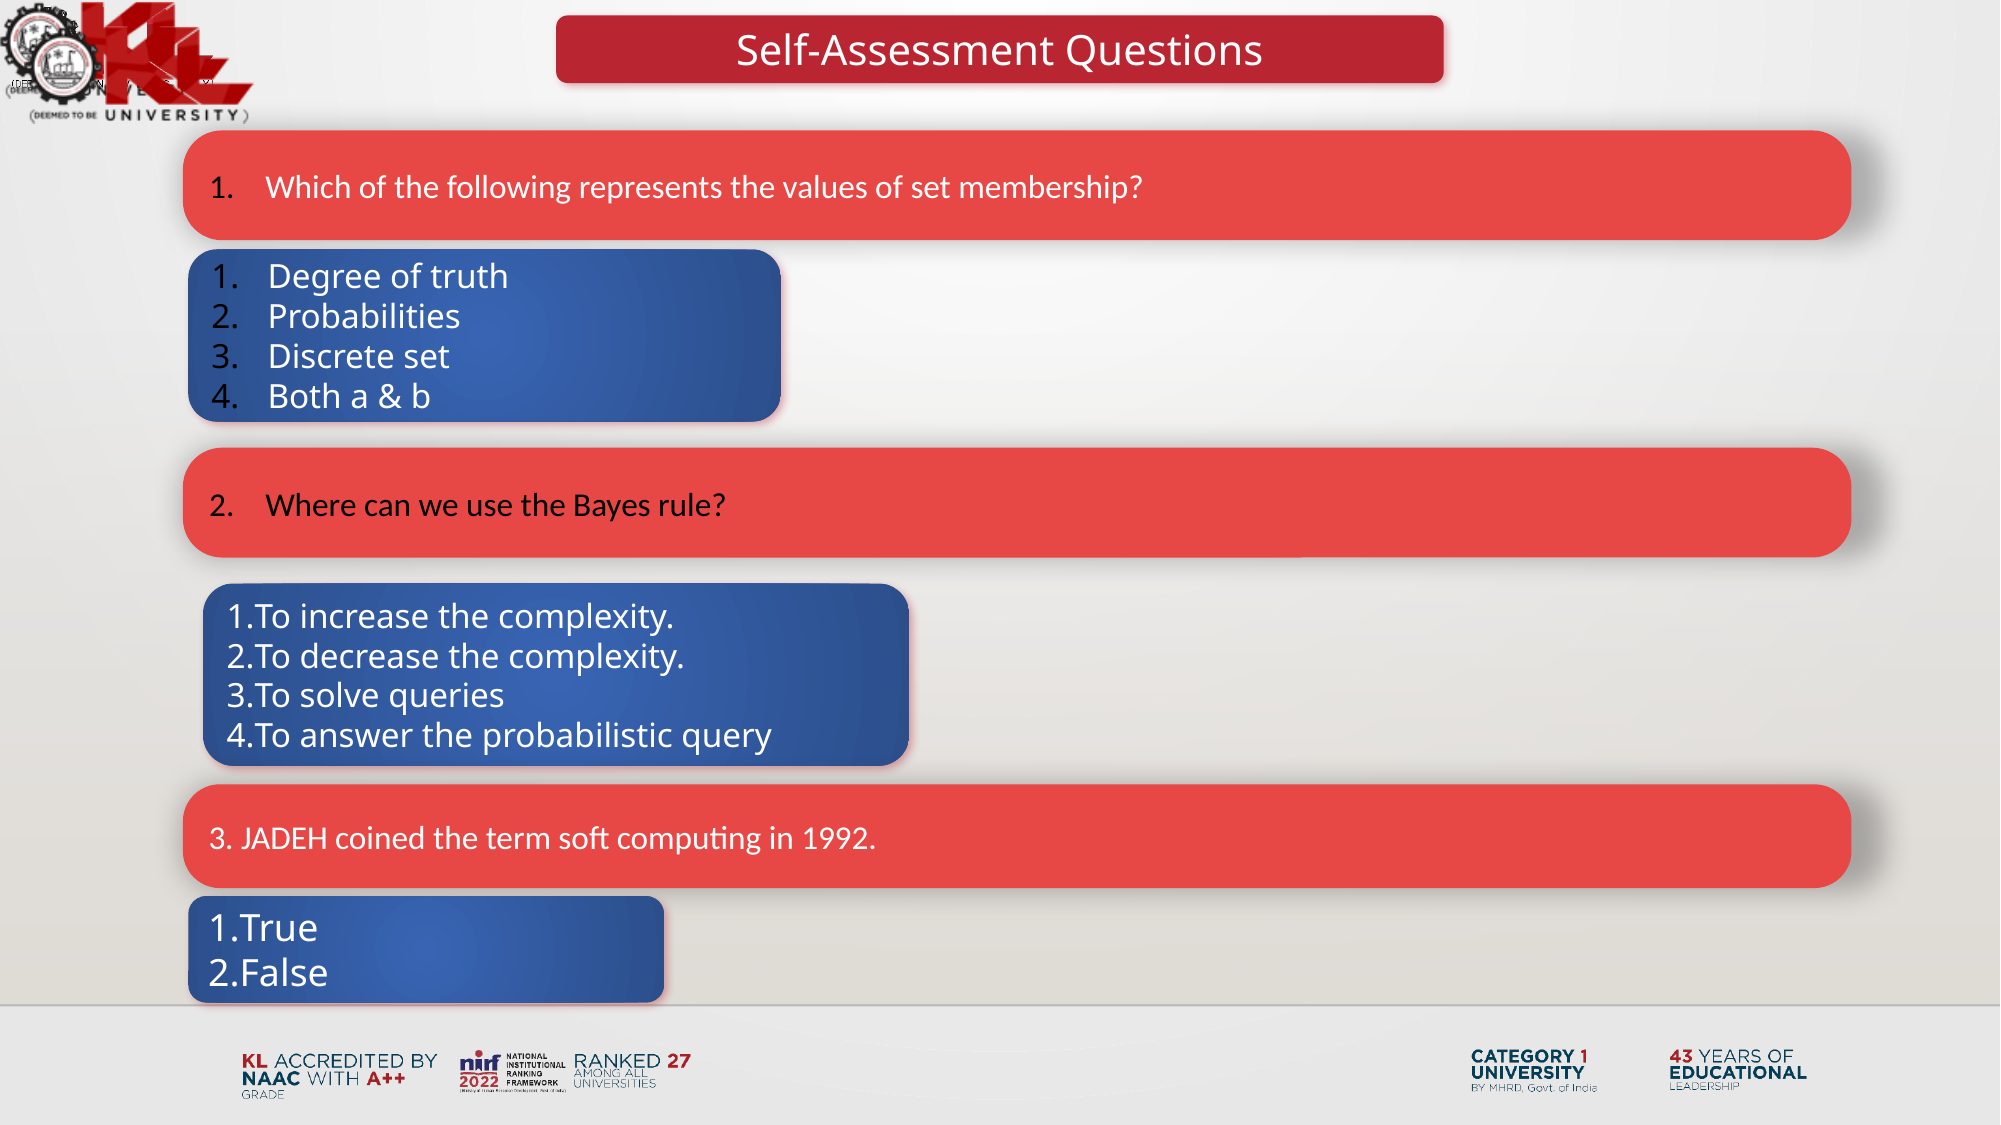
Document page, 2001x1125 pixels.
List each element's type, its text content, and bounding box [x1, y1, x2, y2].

picture [1447, 1045, 1814, 1101]
text_box Which of the following represents the values of set membership? [182, 130, 1852, 241]
text_box 3. JADEH coined the term soft computing in 1992. [182, 784, 1852, 889]
text_box Degree of truth Probabilities Discrete set Both a & b [187, 248, 783, 423]
text_box True False [187, 895, 666, 1004]
picture [0, 0, 352, 124]
picture [238, 1045, 716, 1103]
text_box To increase the complexity. To decrease the complexity. To solve queries To answer the probabilistic query [201, 582, 911, 767]
text_box Where can we use the Bayes rule? [182, 447, 1852, 558]
text_box Self-Assessment Questions [555, 14, 1445, 85]
